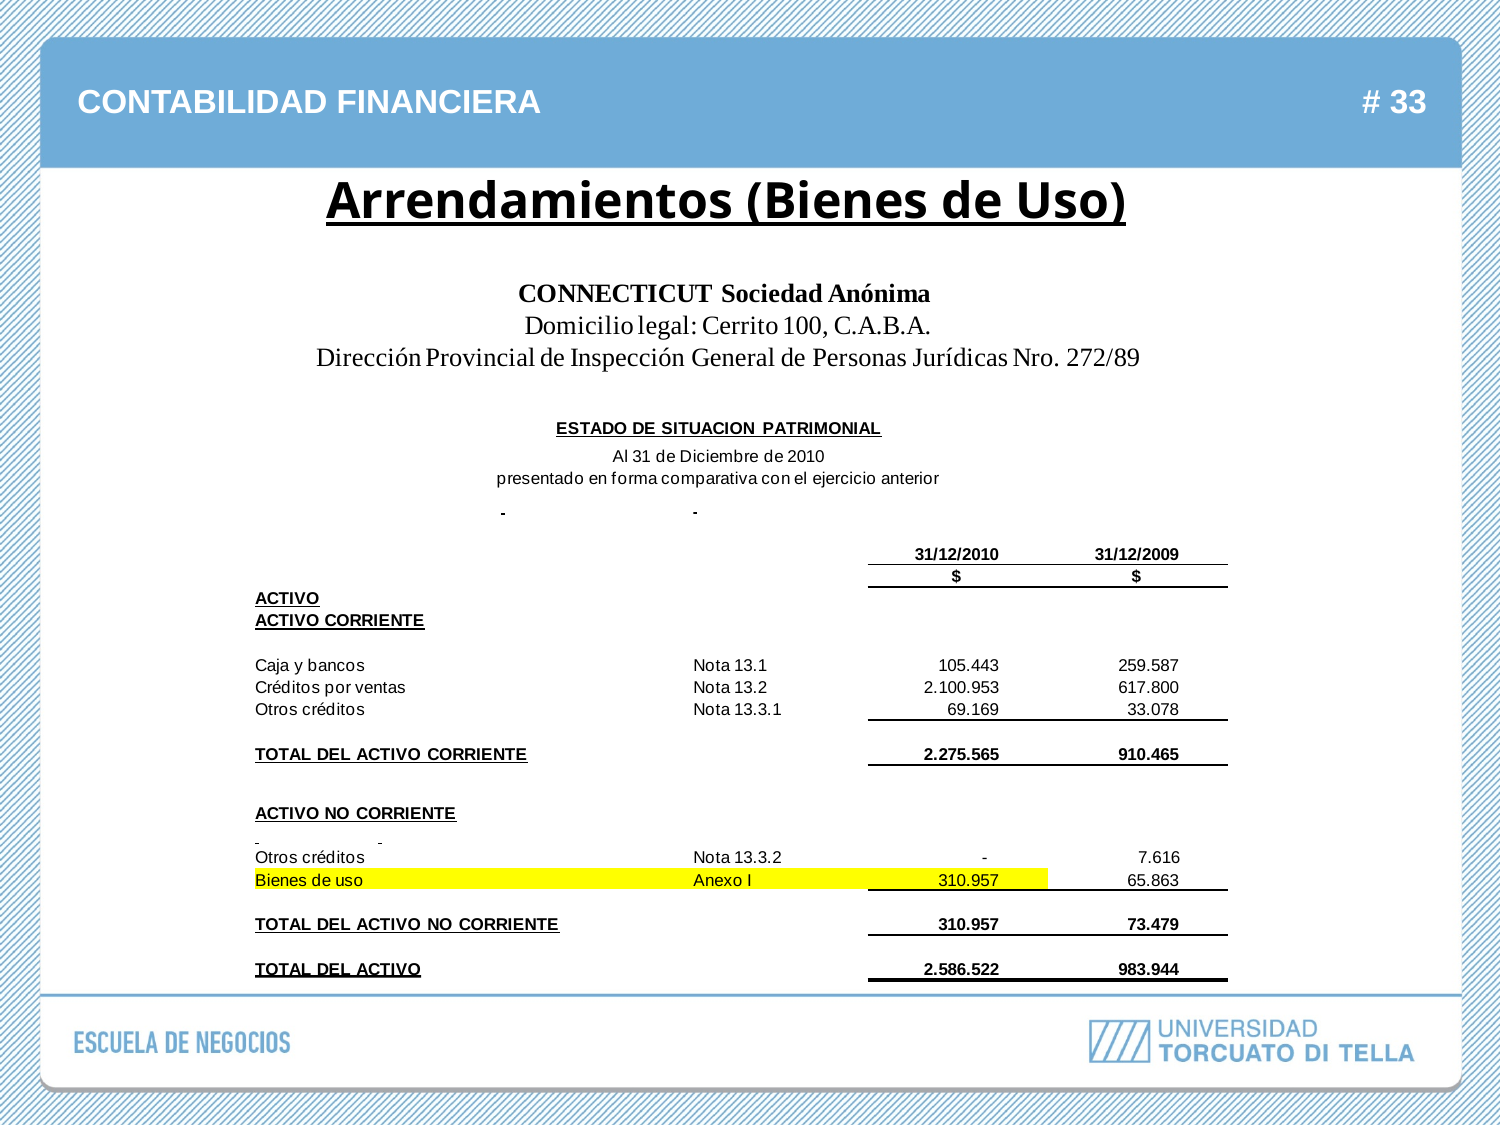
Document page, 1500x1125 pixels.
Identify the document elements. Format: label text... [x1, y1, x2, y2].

picture [0, 0, 1500, 1125]
text_box Arrendamientos (Bienes de Uso) [112, 160, 1341, 236]
